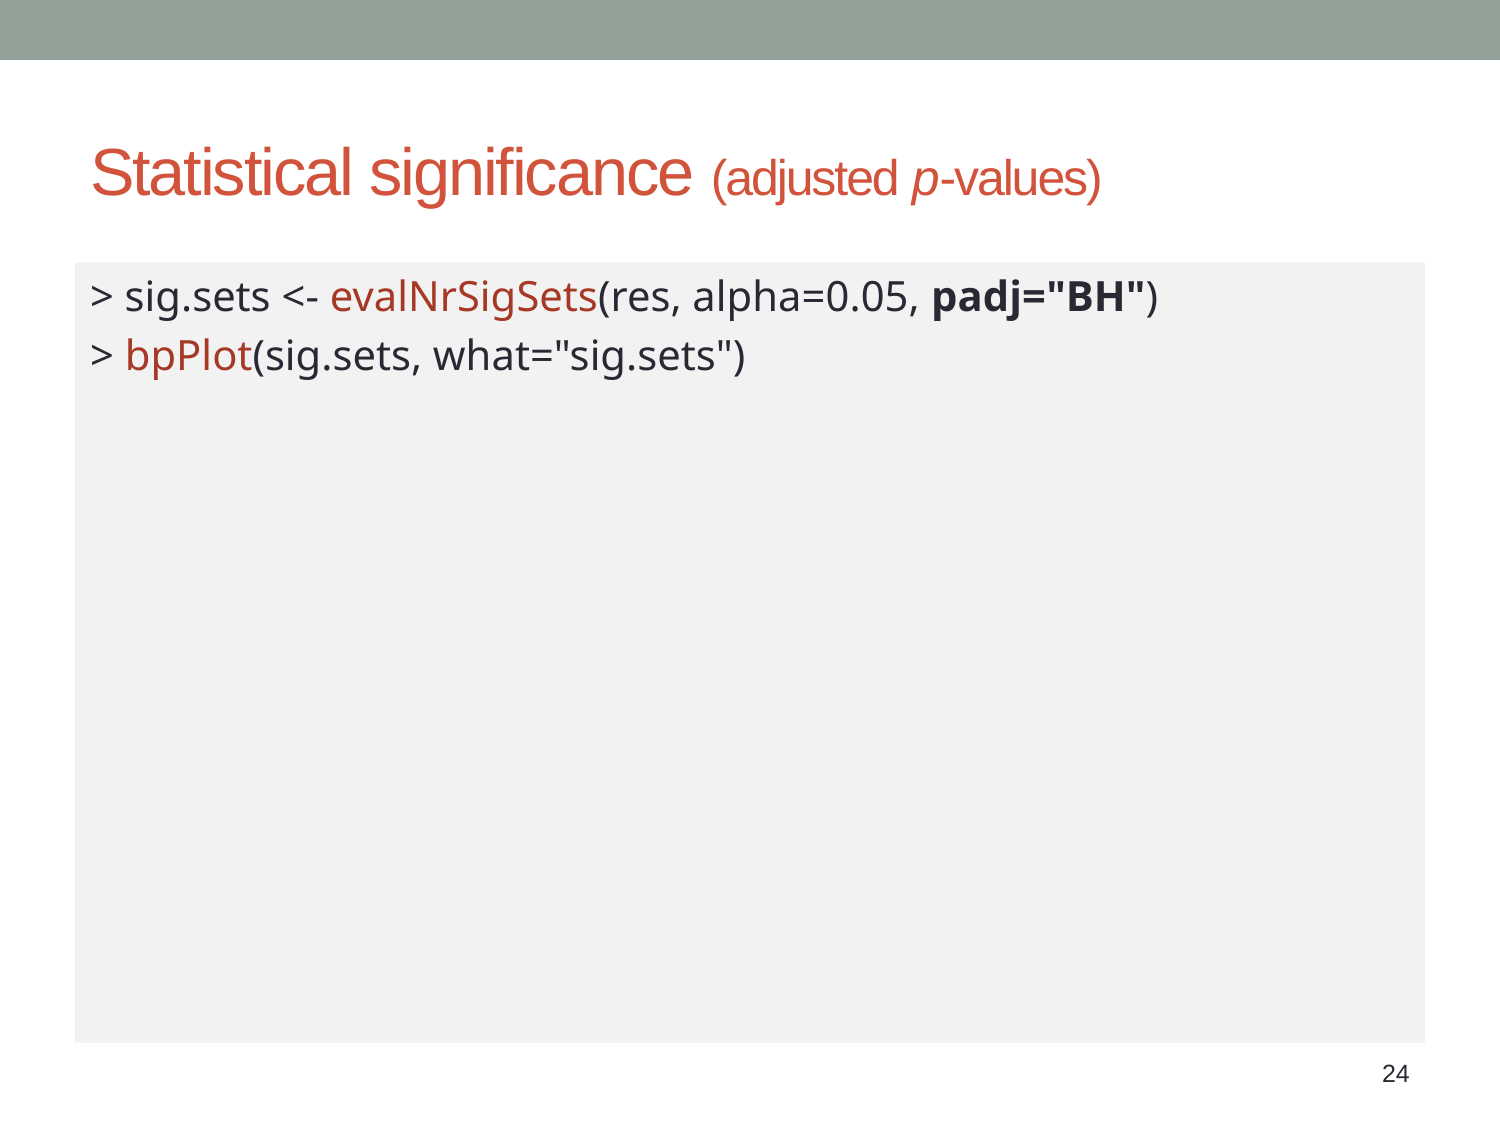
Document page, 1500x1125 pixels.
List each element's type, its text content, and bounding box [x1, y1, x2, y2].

text_box 24 [1074, 1042, 1425, 1103]
list > sig.sets <- evalNrSigSets(res, alpha=0.05, padj="BH") > bpPlot(sig.sets, what="sig.sets") [75, 262, 1425, 1043]
title Statistical significance (adjusted p-values) [75, 87, 1425, 250]
